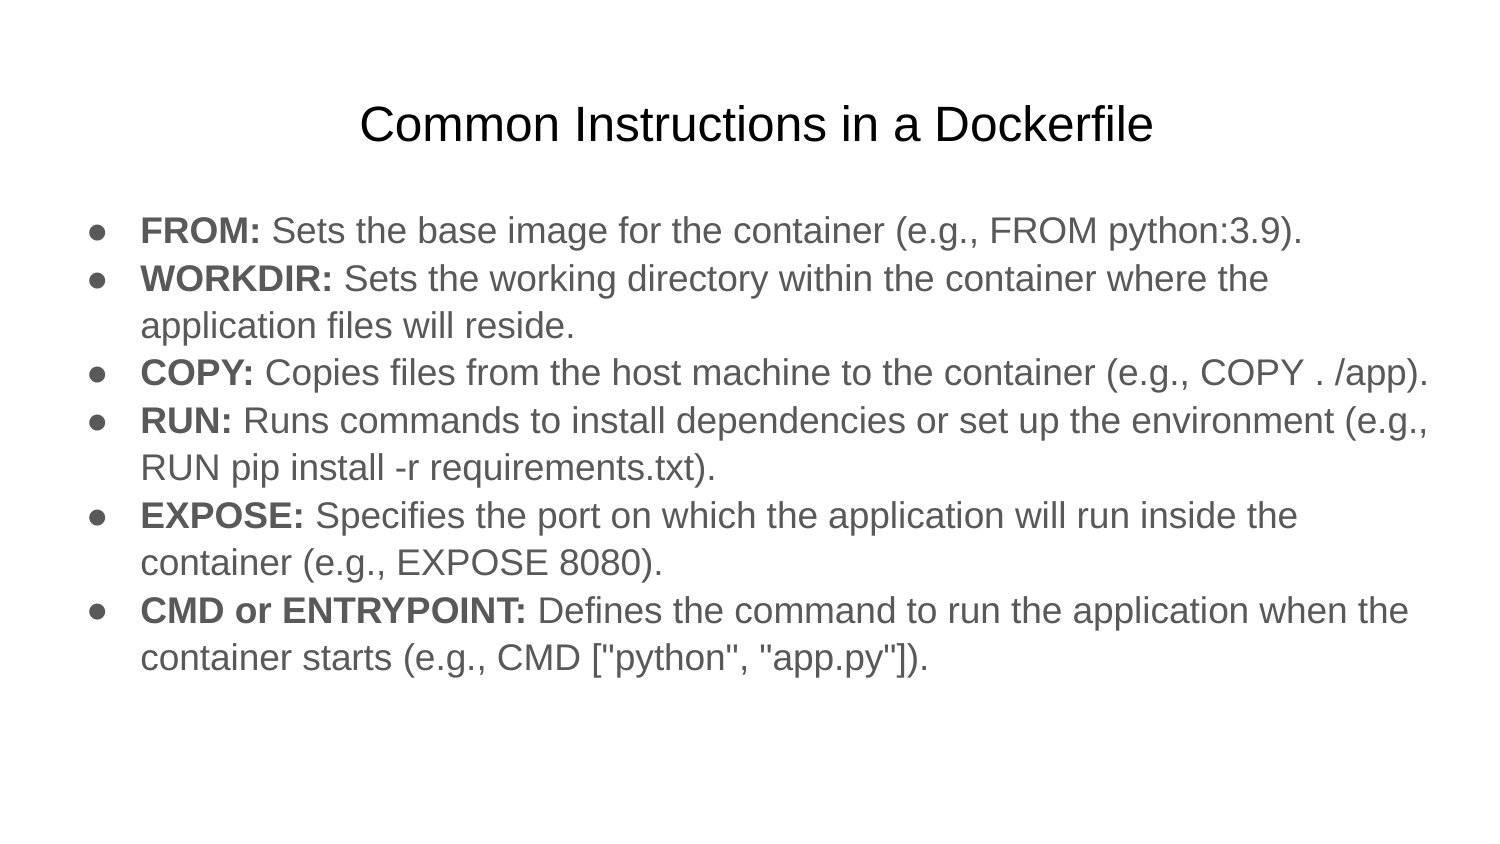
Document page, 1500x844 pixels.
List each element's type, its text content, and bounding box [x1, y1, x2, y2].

title Common Instructions in a Dockerfile [51, 72, 1449, 167]
list FROM: Sets the base image for the container (e.g., FROM python:3.9). WORKDIR: Sets the working directory within the container where the application files will reside. COPY: Copies files from the host machine to the container (e.g., COPY . /app). RUN: Runs commands to install dependencies or set up the environment (e.g., RUN pip install -r requirements.txt). EXPOSE: Specifies the port on which the application will run inside the container (e.g., EXPOSE 8080). CMD or ENTRYPOINT: Defines the command to run the application when the container starts (e.g., CMD ["python", "app.py"]). [51, 189, 1449, 750]
